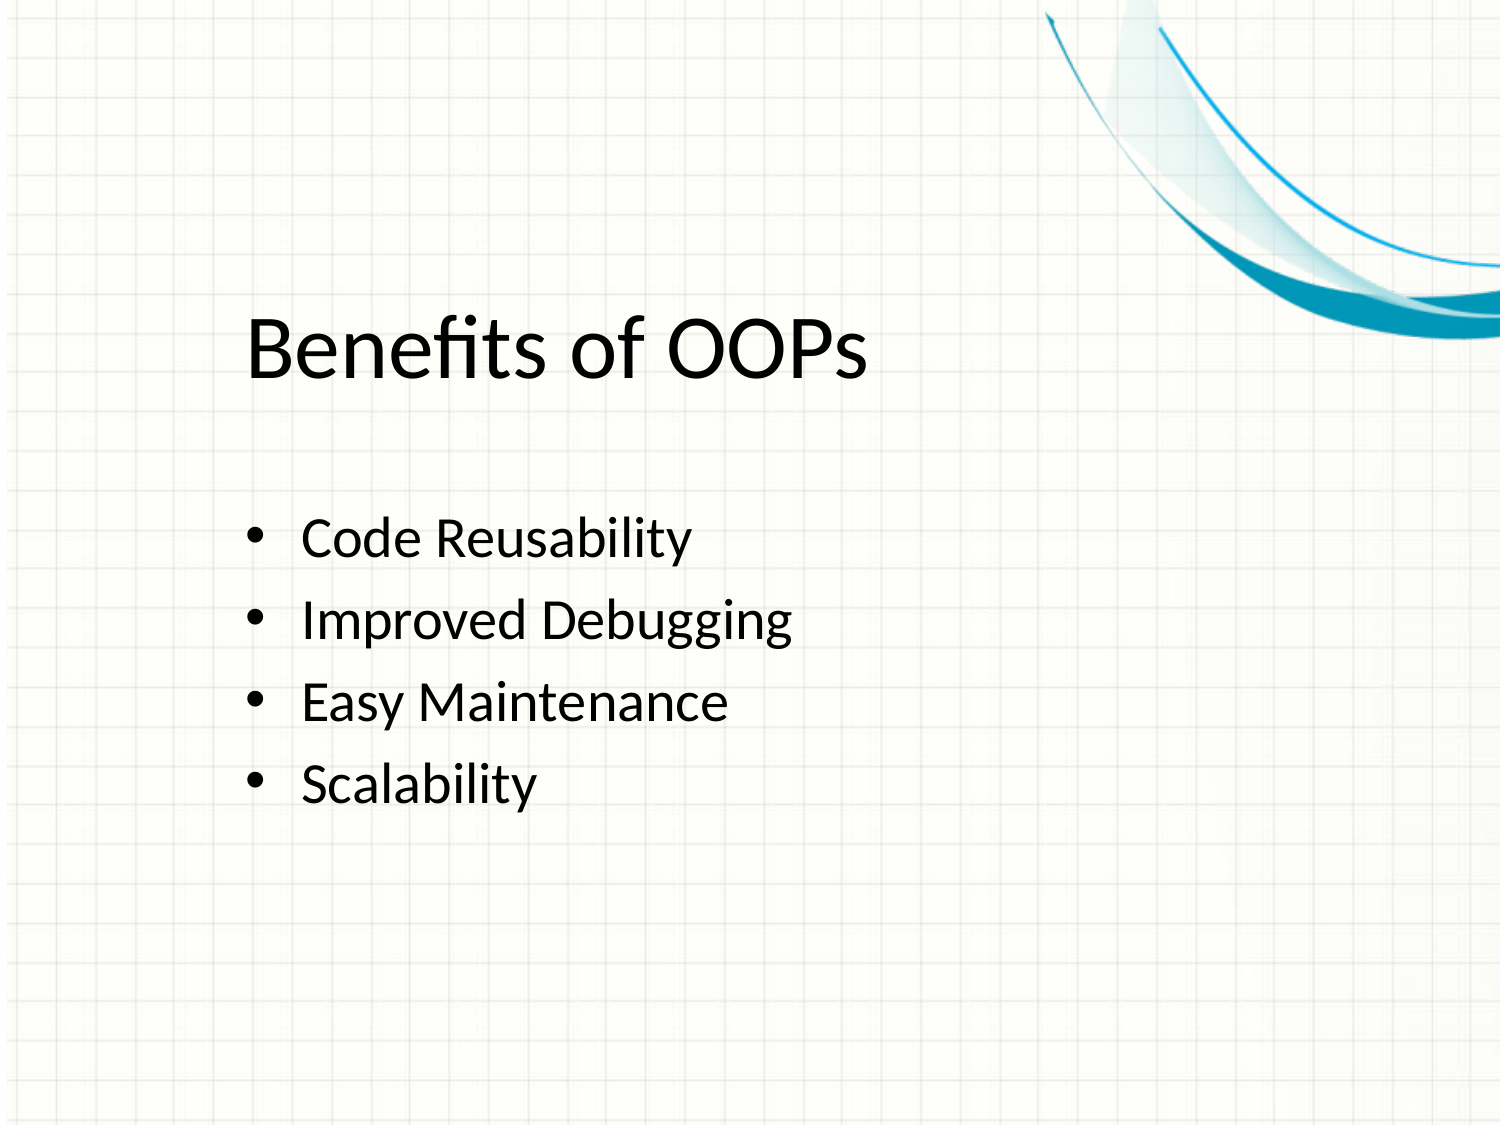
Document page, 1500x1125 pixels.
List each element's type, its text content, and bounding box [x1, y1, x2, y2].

text_box Benefits of OOPs [230, 278, 1038, 445]
text_box Code Reusability Improved Debugging Easy Maintenance Scalability [230, 492, 951, 941]
picture [7, 0, 1500, 1125]
